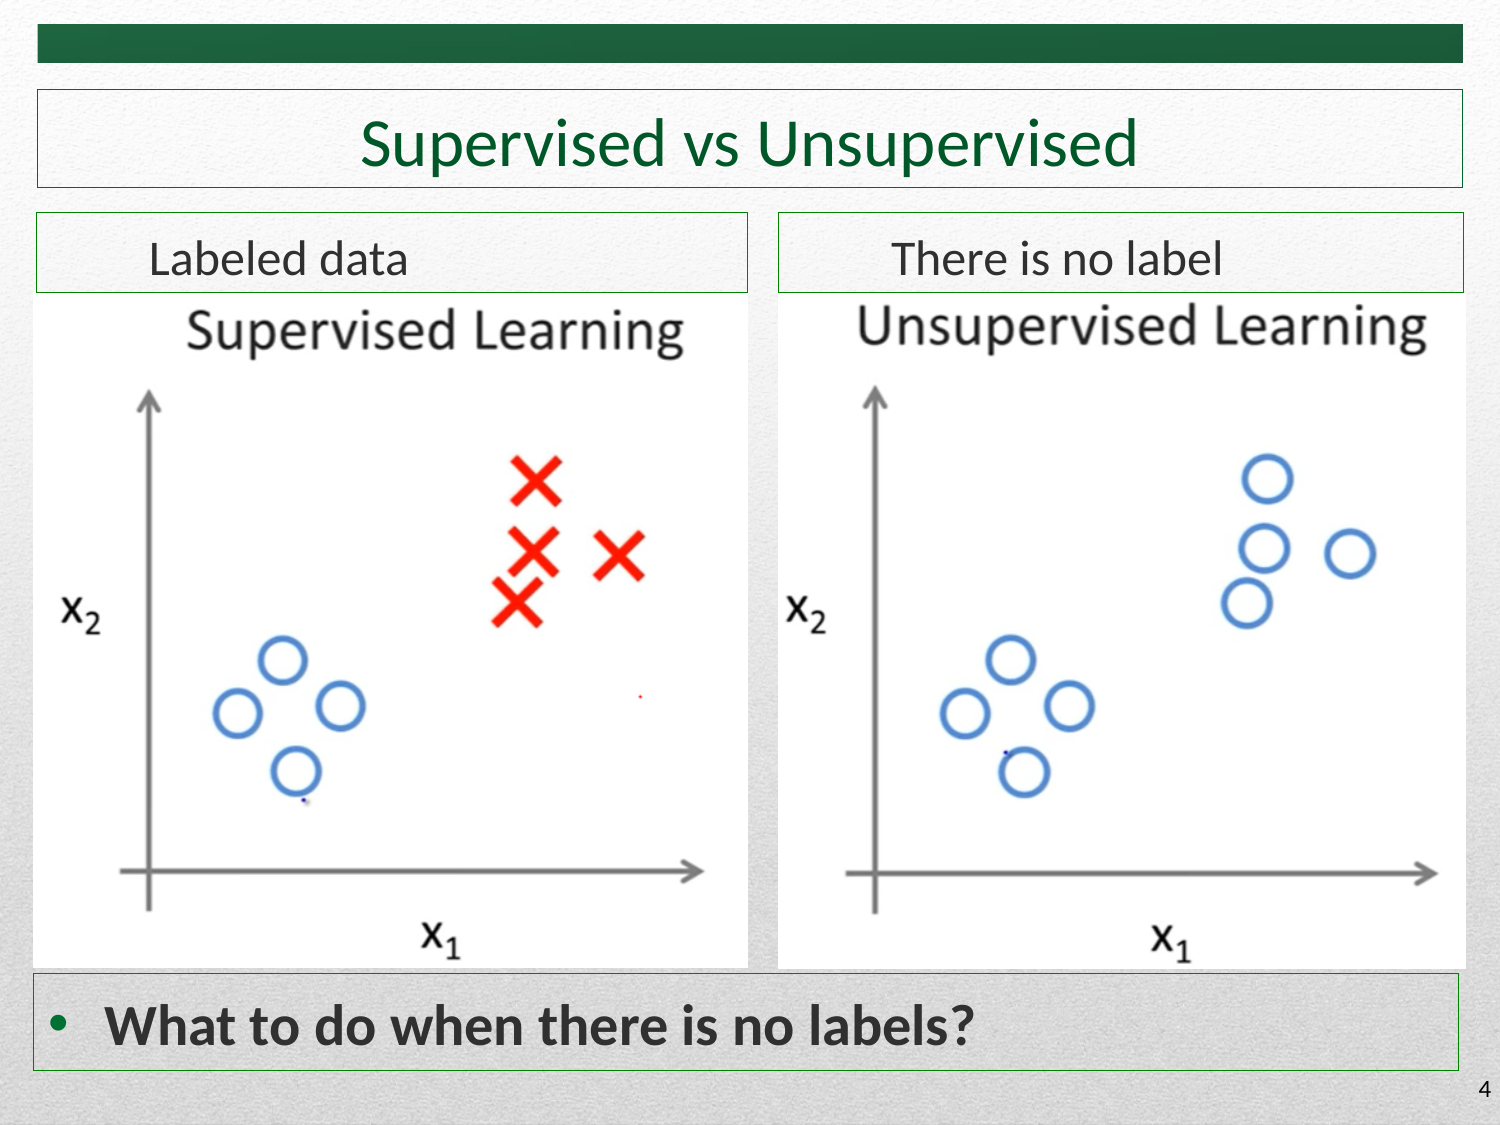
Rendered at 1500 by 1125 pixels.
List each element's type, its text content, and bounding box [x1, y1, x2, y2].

text_box What to do when there is no labels? [33, 973, 1459, 1071]
slide_number 4 [1381, 1065, 1500, 1125]
picture [777, 293, 1466, 970]
title Supervised vs Unsupervised [37, 89, 1463, 188]
text_box Labeled data [36, 212, 748, 291]
picture [37, 24, 1463, 63]
text_box There is no label [778, 212, 1464, 293]
picture [32, 291, 748, 968]
